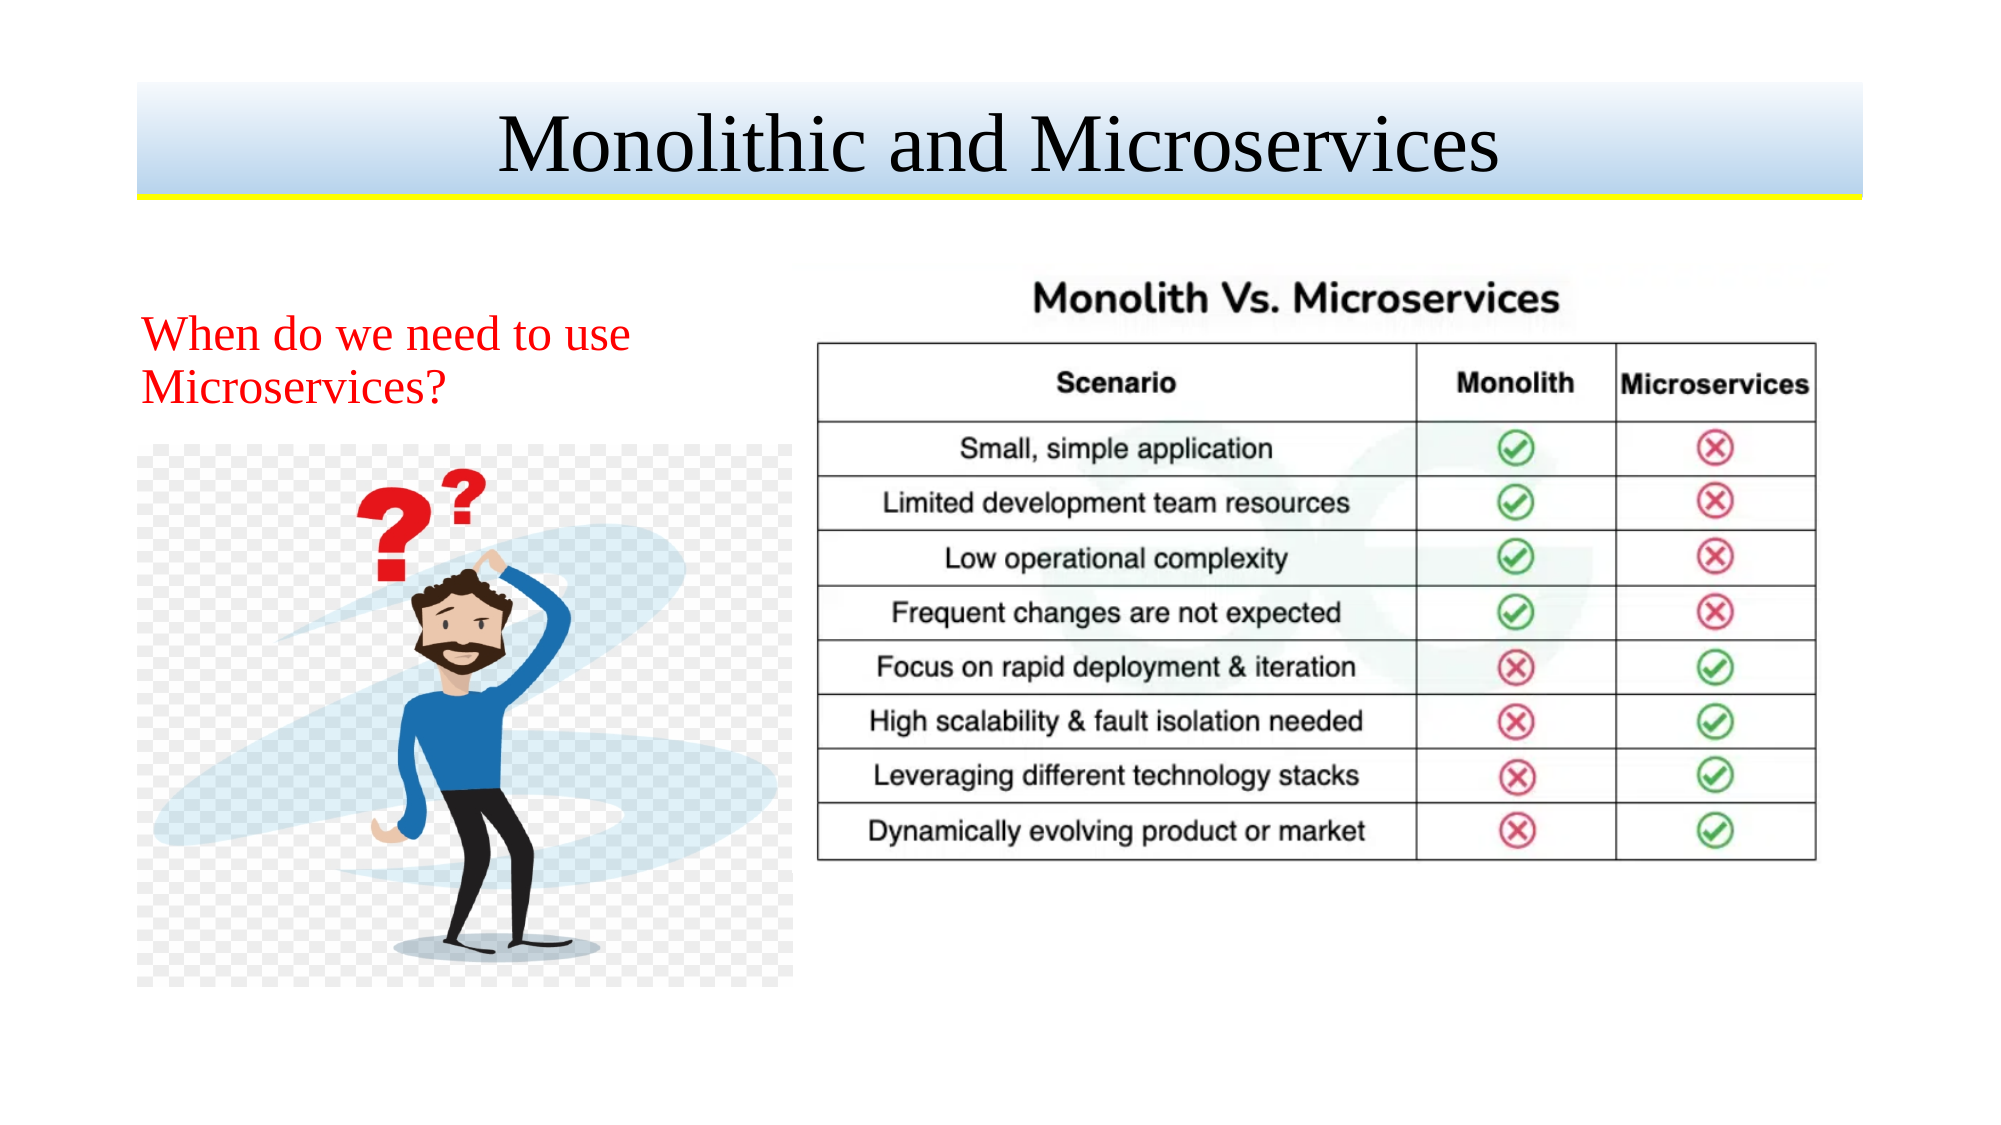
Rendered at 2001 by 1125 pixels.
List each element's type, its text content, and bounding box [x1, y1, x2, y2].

text_box When do we need to use Microservices? [125, 330, 792, 391]
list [137, 444, 793, 987]
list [792, 263, 1833, 873]
text_box Monolithic and Microservices [137, 82, 1863, 197]
